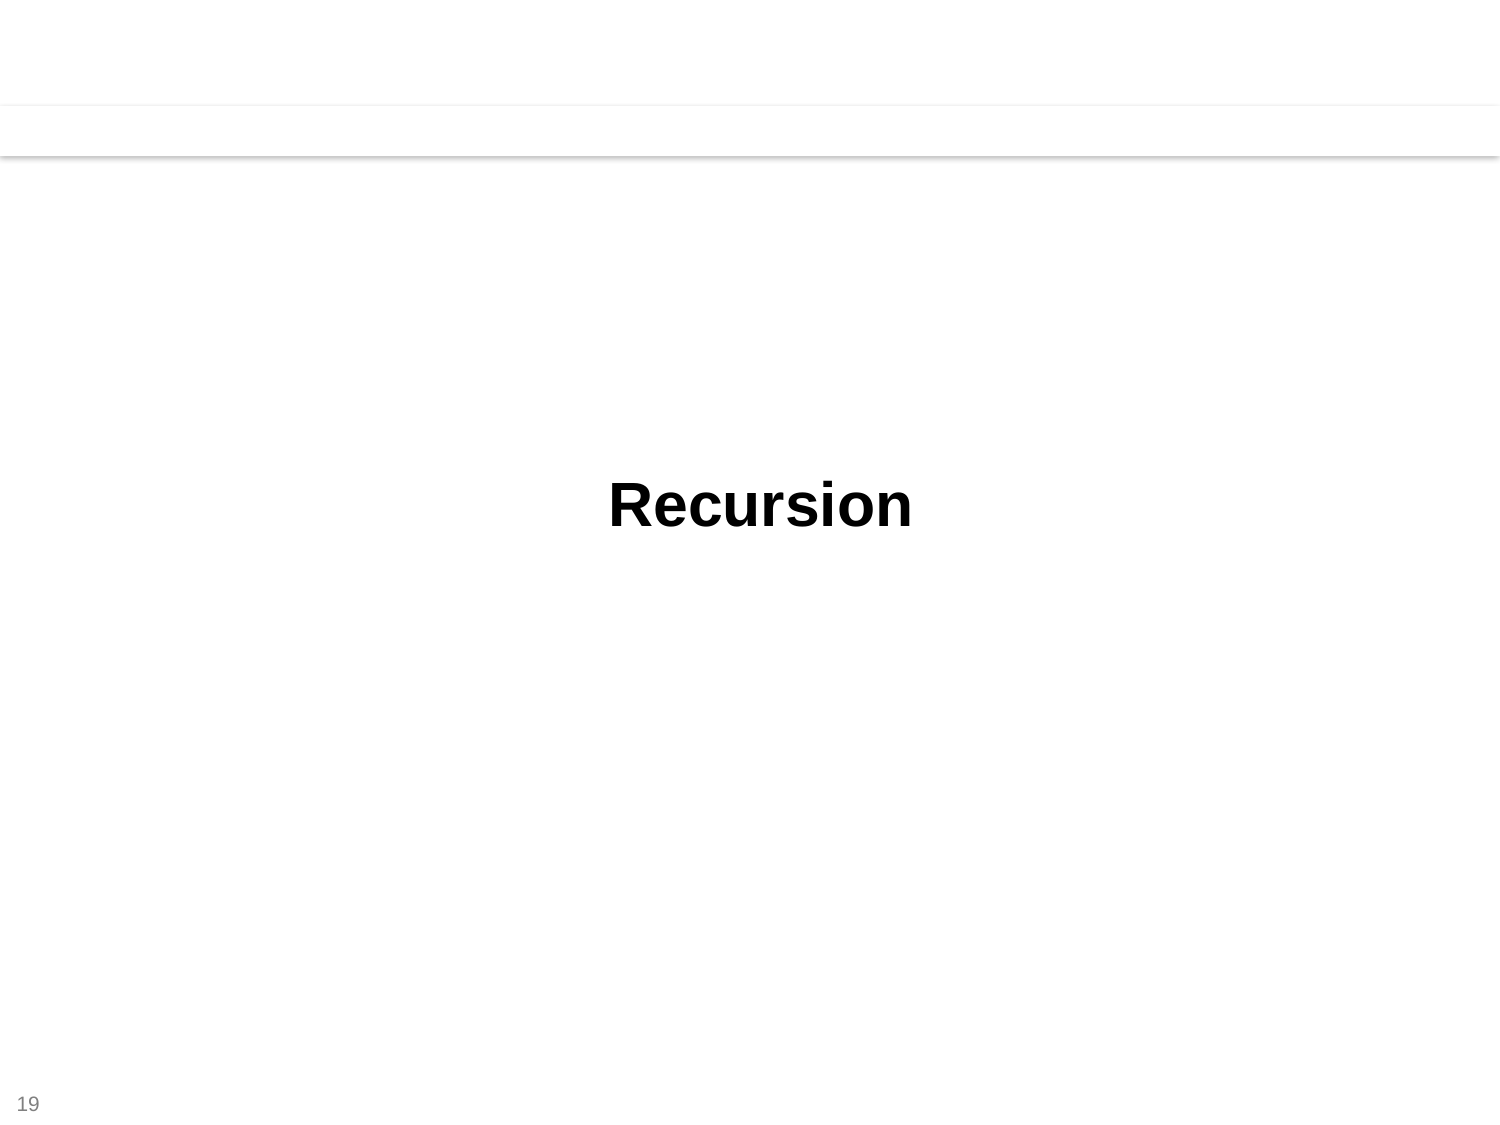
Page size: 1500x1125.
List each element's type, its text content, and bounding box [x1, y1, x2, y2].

text_box Recursion [256, 457, 1265, 626]
